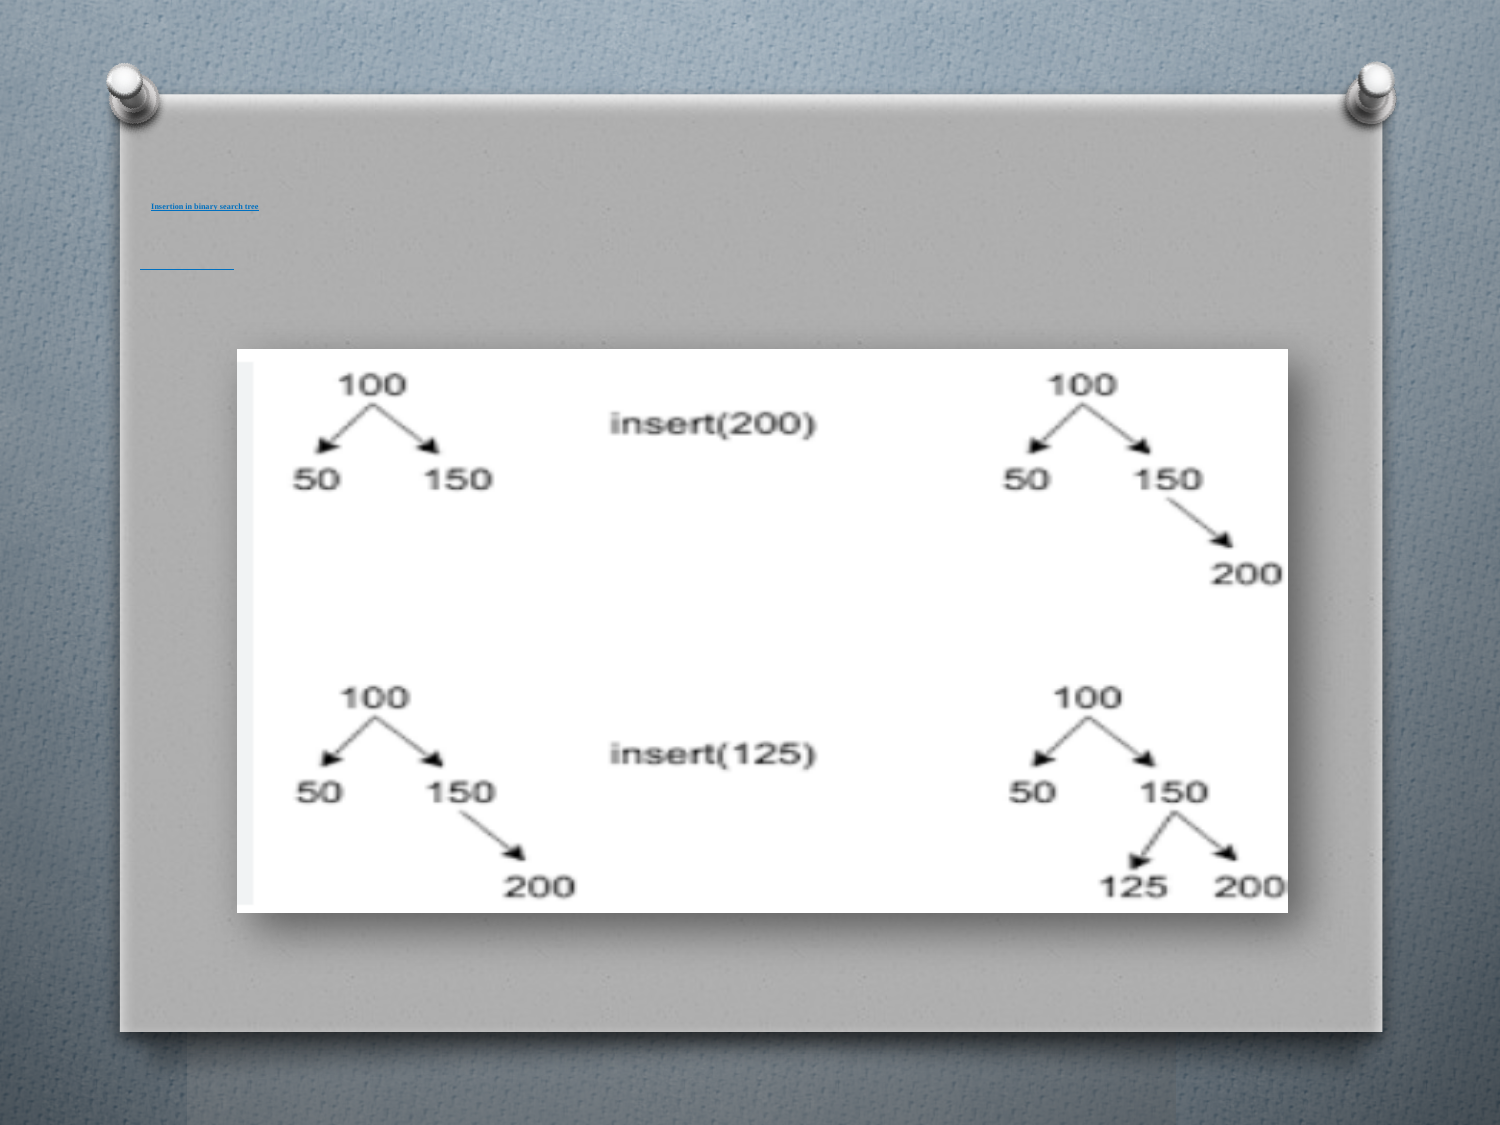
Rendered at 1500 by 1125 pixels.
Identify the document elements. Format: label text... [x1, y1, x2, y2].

picture [1317, 35, 1439, 147]
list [237, 349, 1288, 913]
picture [75, 29, 198, 138]
title Insertion in binary search tree [125, 112, 1375, 300]
